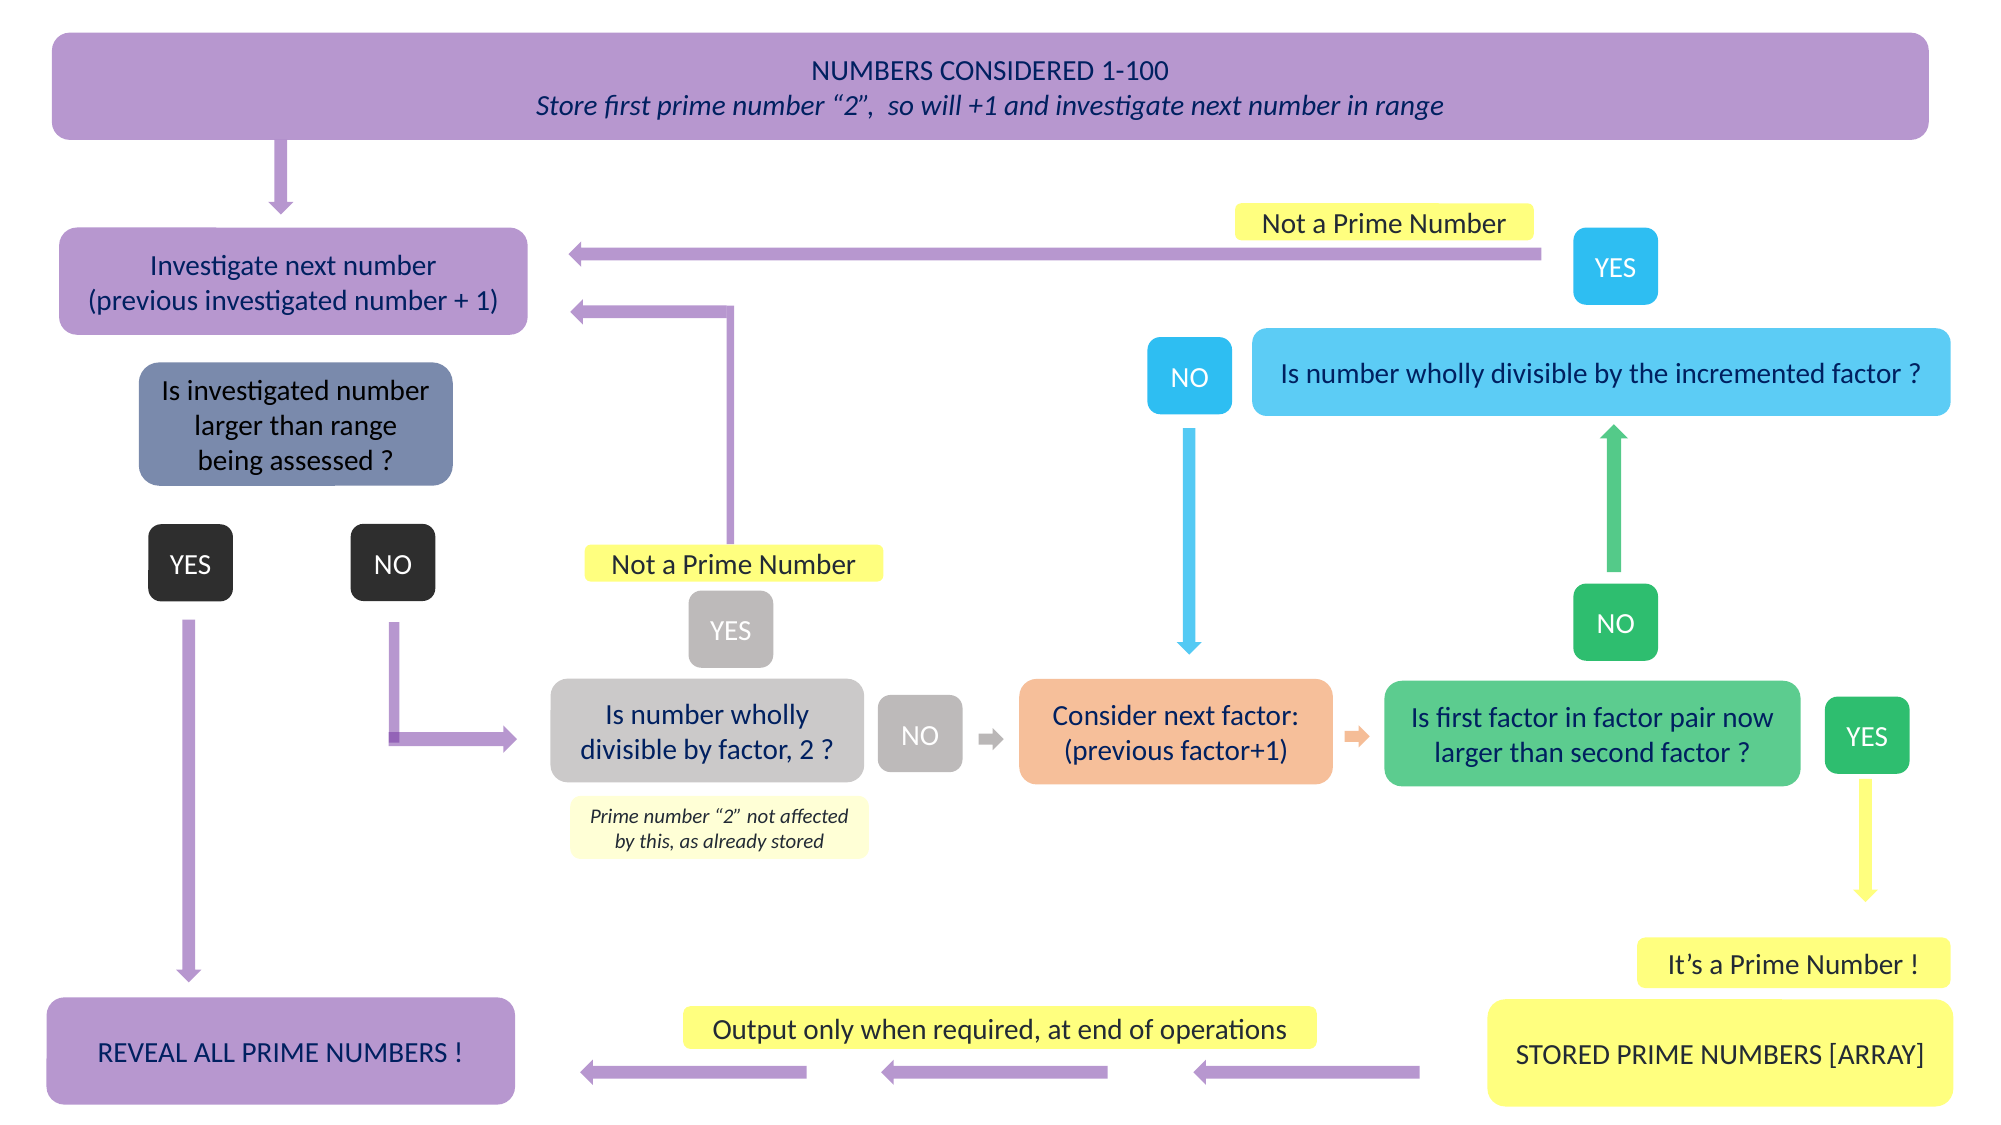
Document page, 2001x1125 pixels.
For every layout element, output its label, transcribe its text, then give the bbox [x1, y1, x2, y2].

text_box [578, 1057, 808, 1088]
text_box Consider next factor: (previous factor+1) [1018, 677, 1334, 786]
text_box Output only when required, at end of operations [682, 1005, 1318, 1050]
text_box [1191, 1057, 1421, 1088]
text_box Is investigated number larger than range being assessed ? [137, 361, 454, 487]
text_box Is first factor in factor pair now larger than second factor ? [1383, 679, 1802, 788]
text_box [1597, 422, 1631, 574]
text_box REVEAL ALL PRIME NUMBERS ! [45, 996, 517, 1106]
text_box [879, 1057, 1109, 1088]
text_box [1343, 722, 1372, 750]
text_box [977, 725, 1006, 753]
text_box YES [1572, 226, 1660, 306]
text_box STORED PRIME NUMBERS [ARRAY] [1486, 998, 1955, 1108]
text_box Not a Prime Number [1233, 202, 1535, 242]
text_box [567, 238, 1543, 270]
text_box [265, 138, 296, 217]
text_box YES [147, 523, 235, 603]
text_box Prime number “2” not affected by this, as already stored [569, 794, 870, 860]
text_box NO [349, 522, 437, 603]
text_box NO [1572, 582, 1660, 662]
text_box NO [876, 693, 964, 774]
text_box Not a Prime Number [583, 543, 885, 583]
text_box NO [1146, 335, 1234, 416]
text_box [1850, 777, 1881, 904]
text_box NUMBERS CONSIDERED 1-100 Store first prime number “2”, so will +1 and investigate next number in range [50, 31, 1930, 141]
text_box Investigate next number (previous investigated number + 1) [58, 226, 529, 336]
text_box Is number wholly divisible by factor, 2 ? [549, 677, 866, 784]
text_box [1174, 427, 1205, 657]
text_box [388, 621, 400, 744]
text_box [568, 296, 728, 328]
text_box YES [1823, 695, 1911, 775]
text_box Is number wholly divisible by the incremented factor ? [1251, 327, 1952, 418]
text_box YES [687, 589, 775, 669]
text_box It’s a Prime Number ! [1635, 936, 1952, 990]
text_box [387, 722, 519, 756]
text_box [726, 305, 735, 543]
text_box [173, 618, 204, 984]
